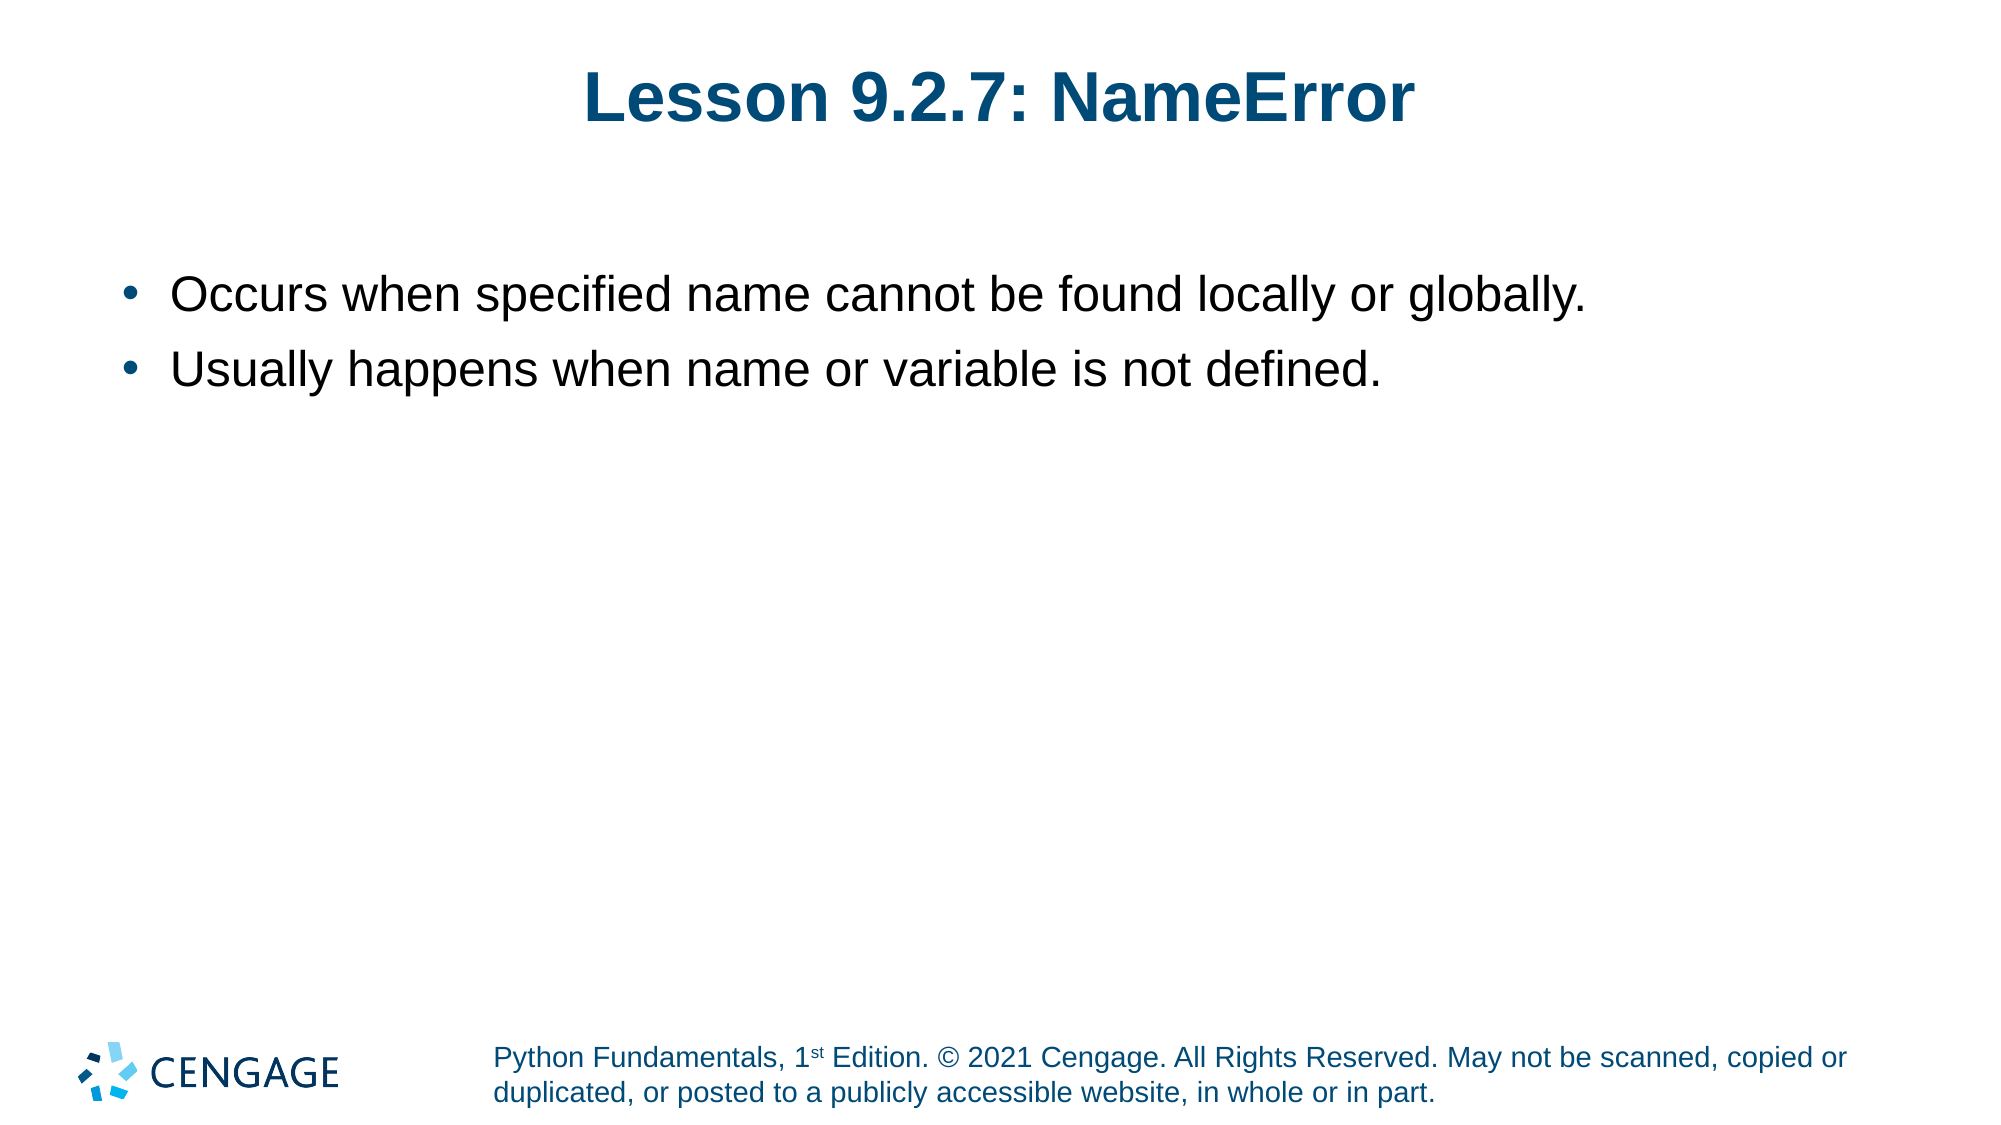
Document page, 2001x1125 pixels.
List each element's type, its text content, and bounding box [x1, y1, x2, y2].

list Occurs when specified name cannot be found locally or globally. Usually happens when name or variable is not defined. [121, 268, 1880, 990]
picture [78, 1042, 338, 1101]
title Lesson 9.2.7: NameError [137, 59, 1863, 171]
